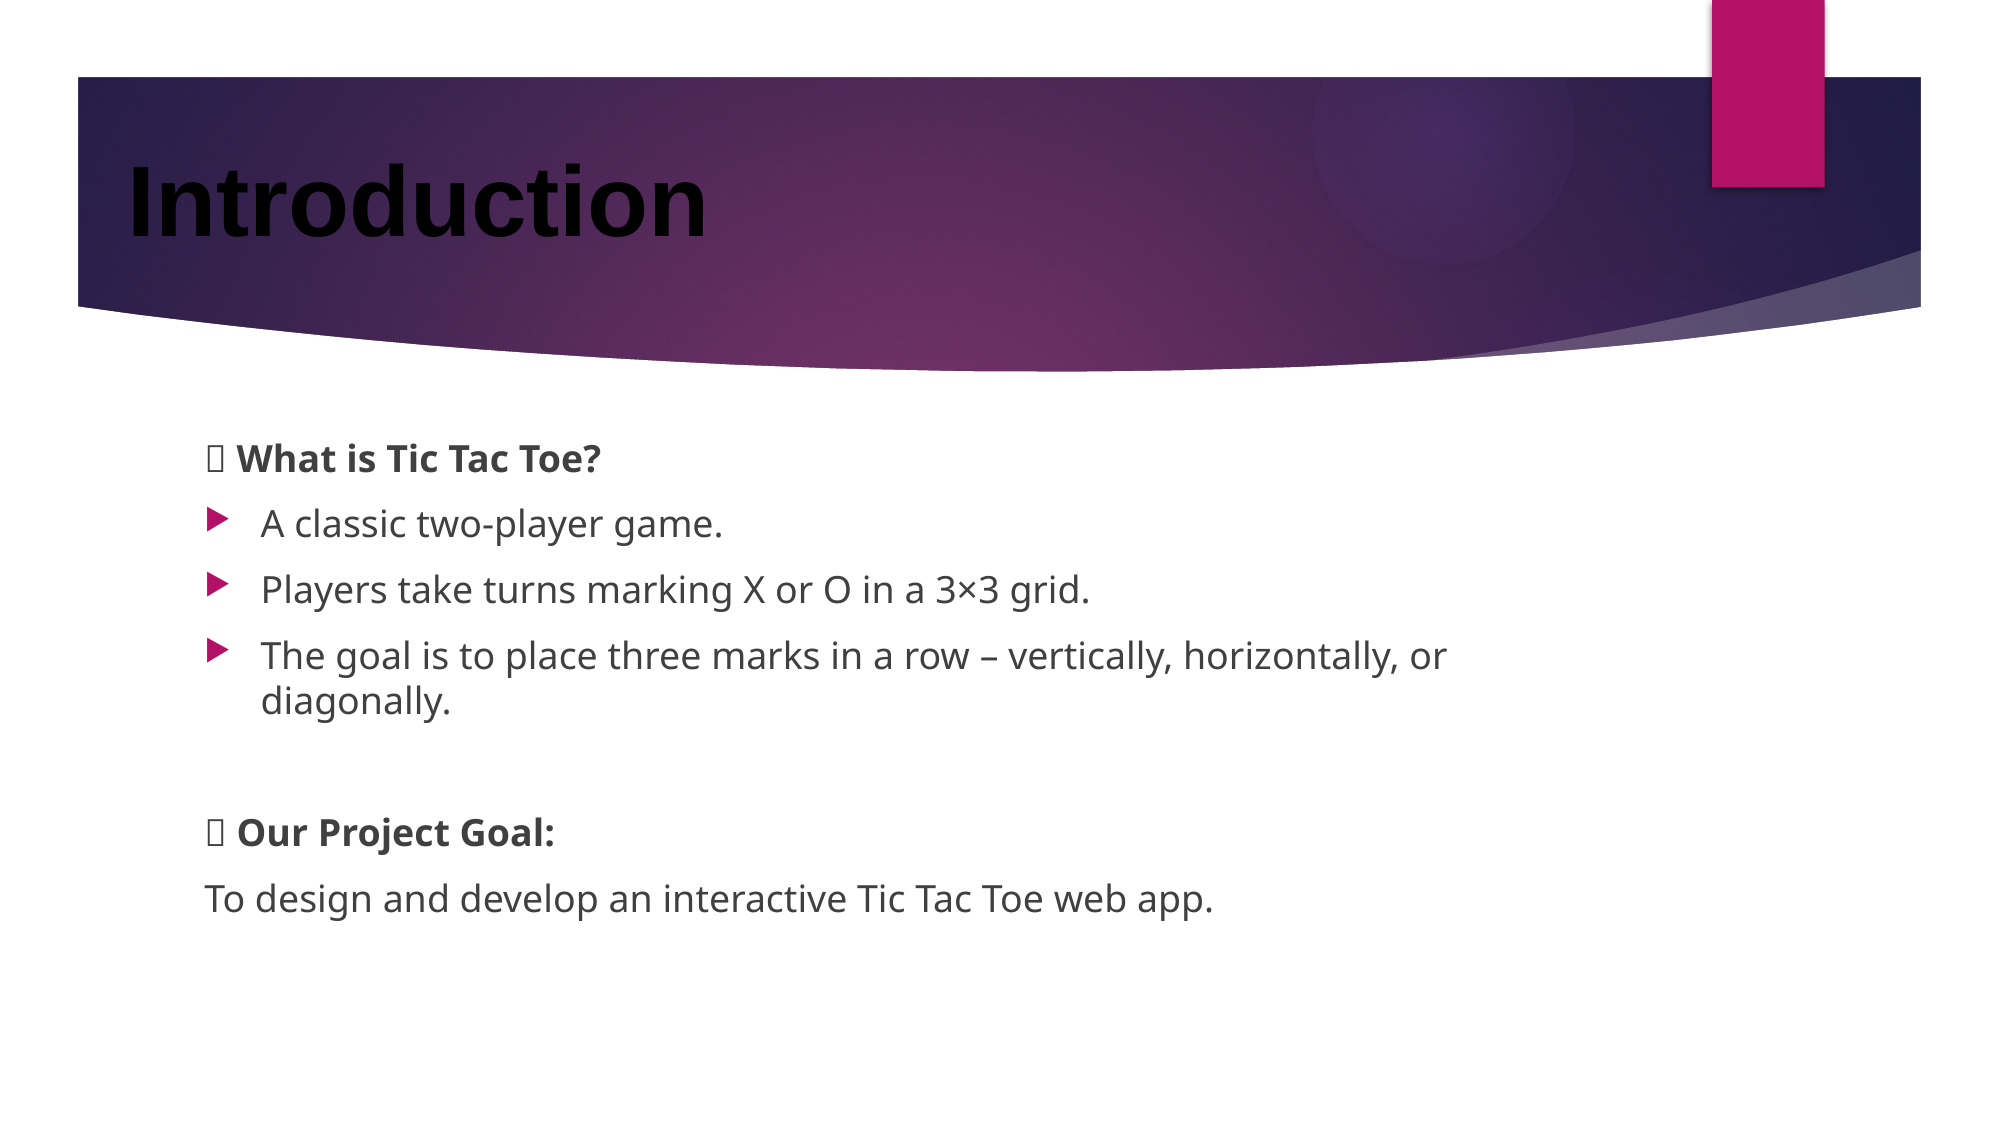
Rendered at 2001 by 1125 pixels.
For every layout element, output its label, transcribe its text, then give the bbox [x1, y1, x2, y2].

title Introduction [112, 117, 733, 321]
list 🎯 What is Tic Tac Toe? A classic two-player game. Players take turns marking X or O in a 3×3 grid. The goal is to place three marks in a row – vertically, horizontally, or diagonally. 🎯 Our Project Goal: To design and develop an interactive Tic Tac Toe web app. [189, 427, 1638, 988]
